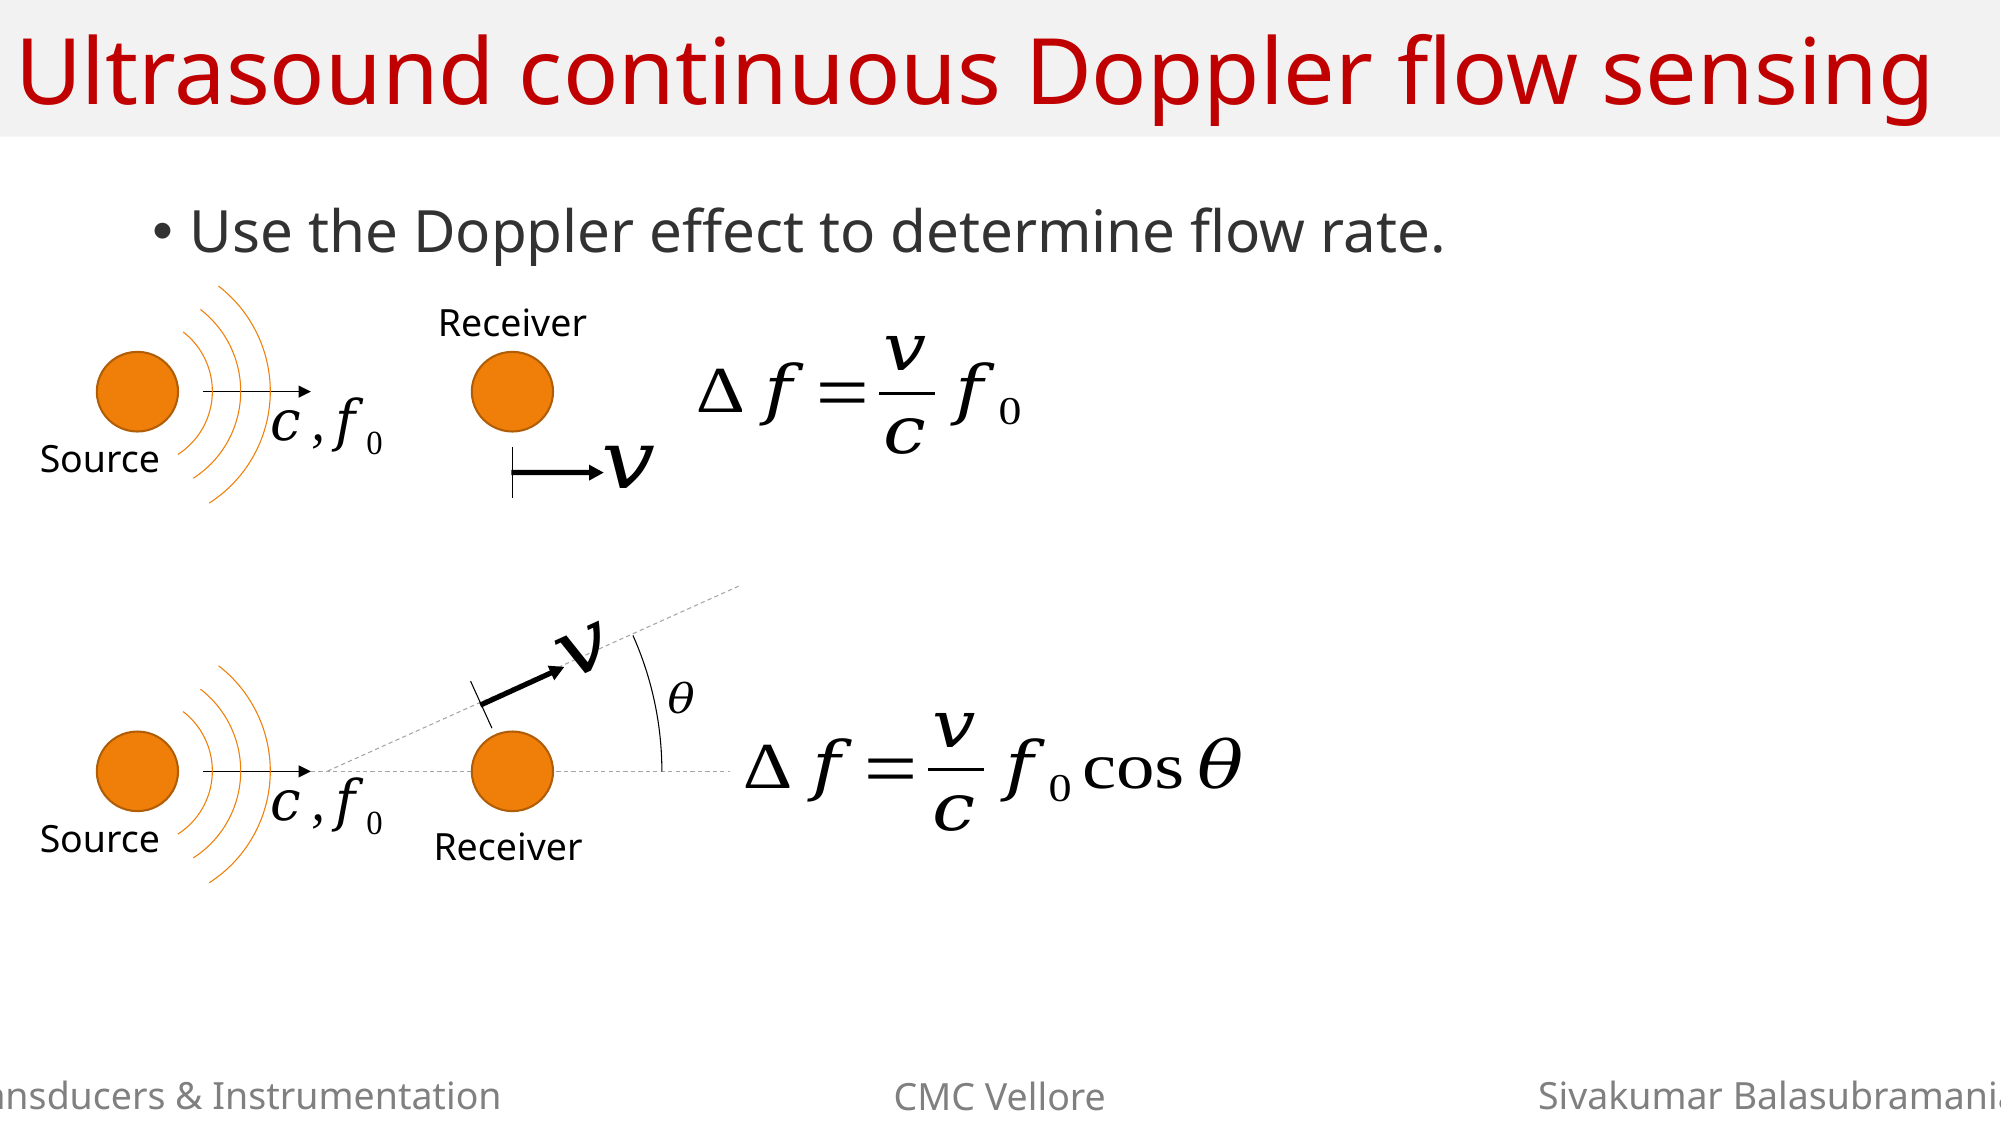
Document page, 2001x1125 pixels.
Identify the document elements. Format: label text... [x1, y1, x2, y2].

text_box [470, 772, 555, 813]
text_box [137, 665, 271, 884]
text_box Source [25, 807, 176, 868]
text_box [470, 618, 620, 710]
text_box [327, 584, 742, 772]
text_box Receiver [418, 815, 598, 876]
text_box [4, 258, 385, 525]
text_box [438, 291, 662, 508]
text_box [95, 730, 162, 807]
list Use the Doppler effect to determine flow rate. [137, 194, 1863, 294]
title Ultrasound continuous Doppler flow sensing [0, 0, 2000, 137]
